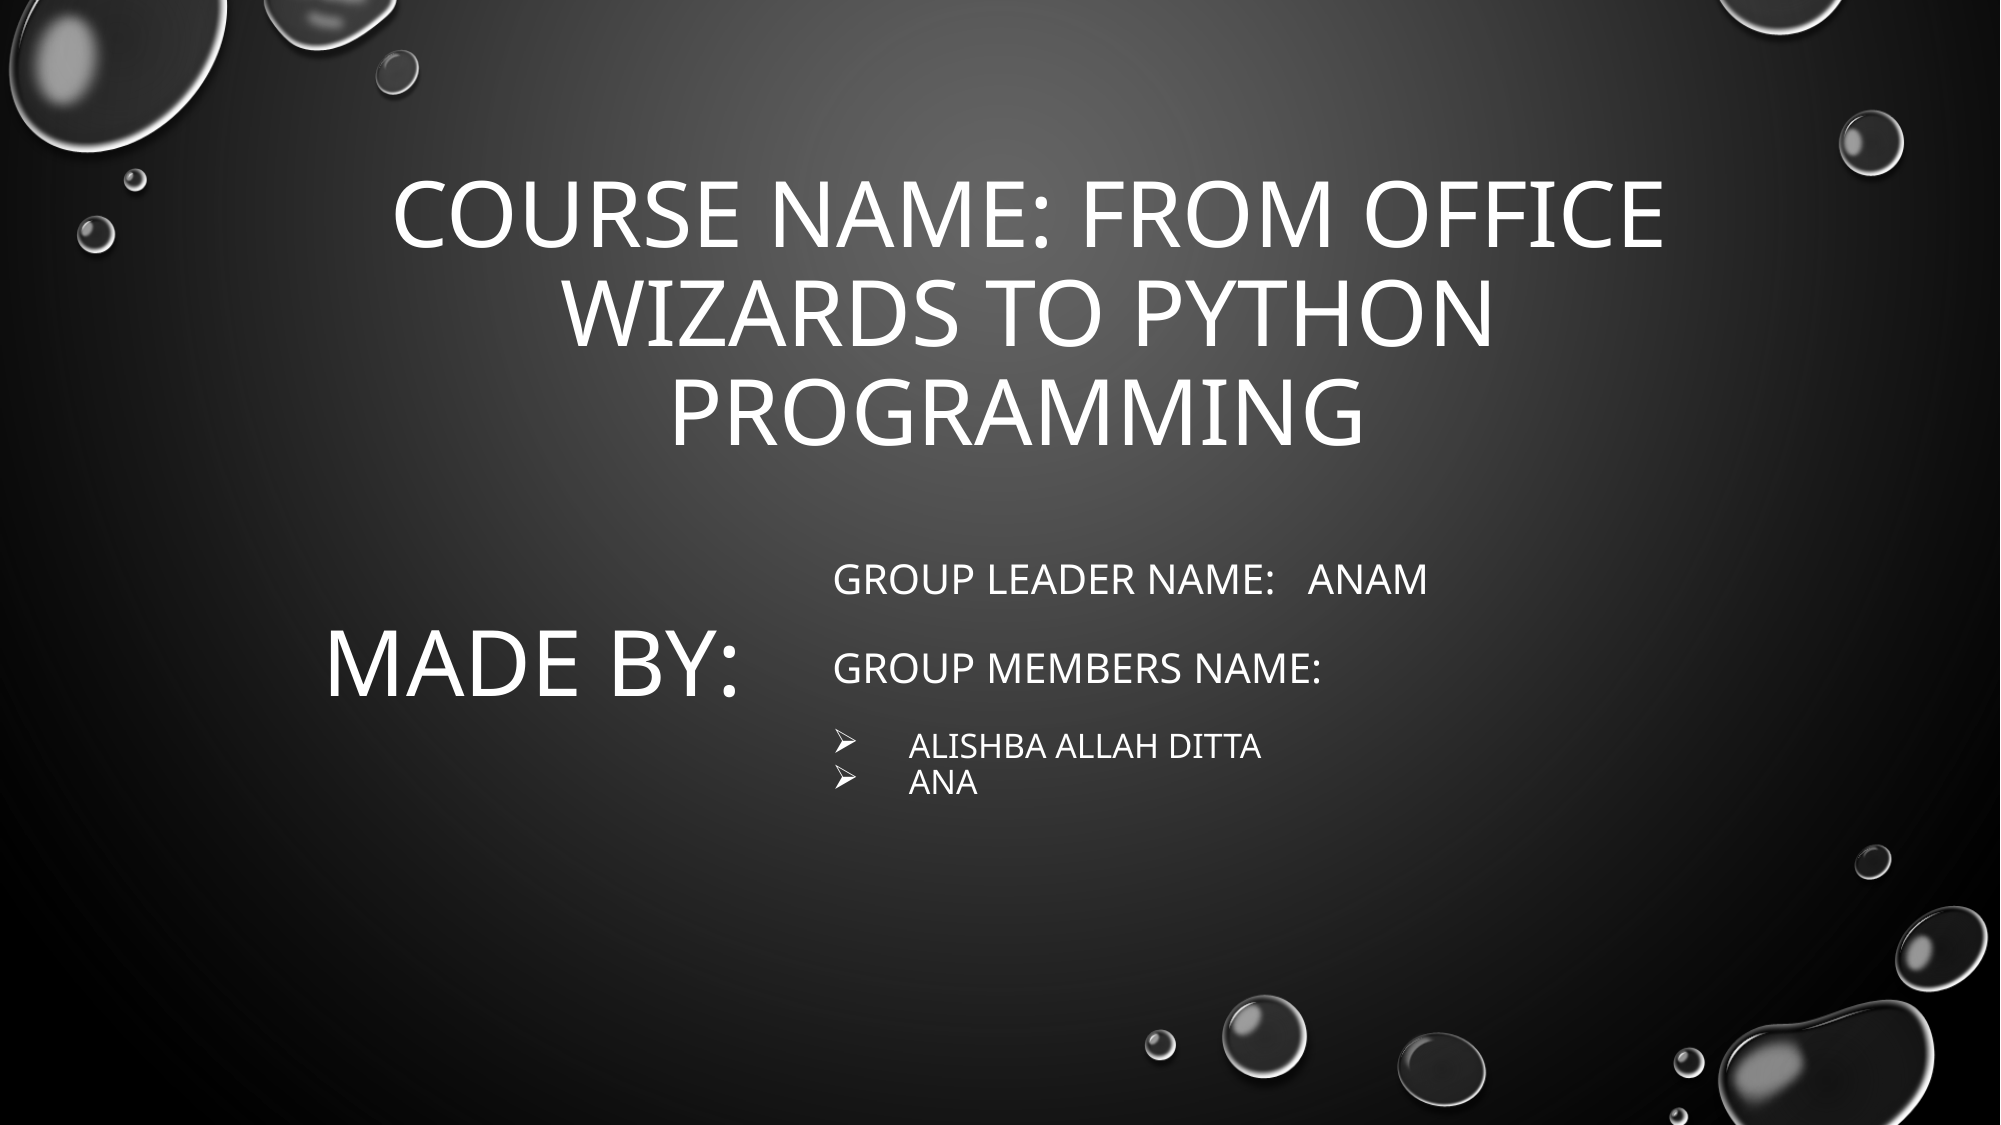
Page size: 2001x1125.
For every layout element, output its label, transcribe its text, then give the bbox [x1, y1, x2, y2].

text_box Made by: [266, 588, 800, 746]
text_box Group leader name: Anam Group members name: Alishba allah ditta ana [817, 549, 1564, 812]
title Course name: From office wizards to python programming [268, 155, 1790, 479]
picture [0, 0, 2000, 1125]
